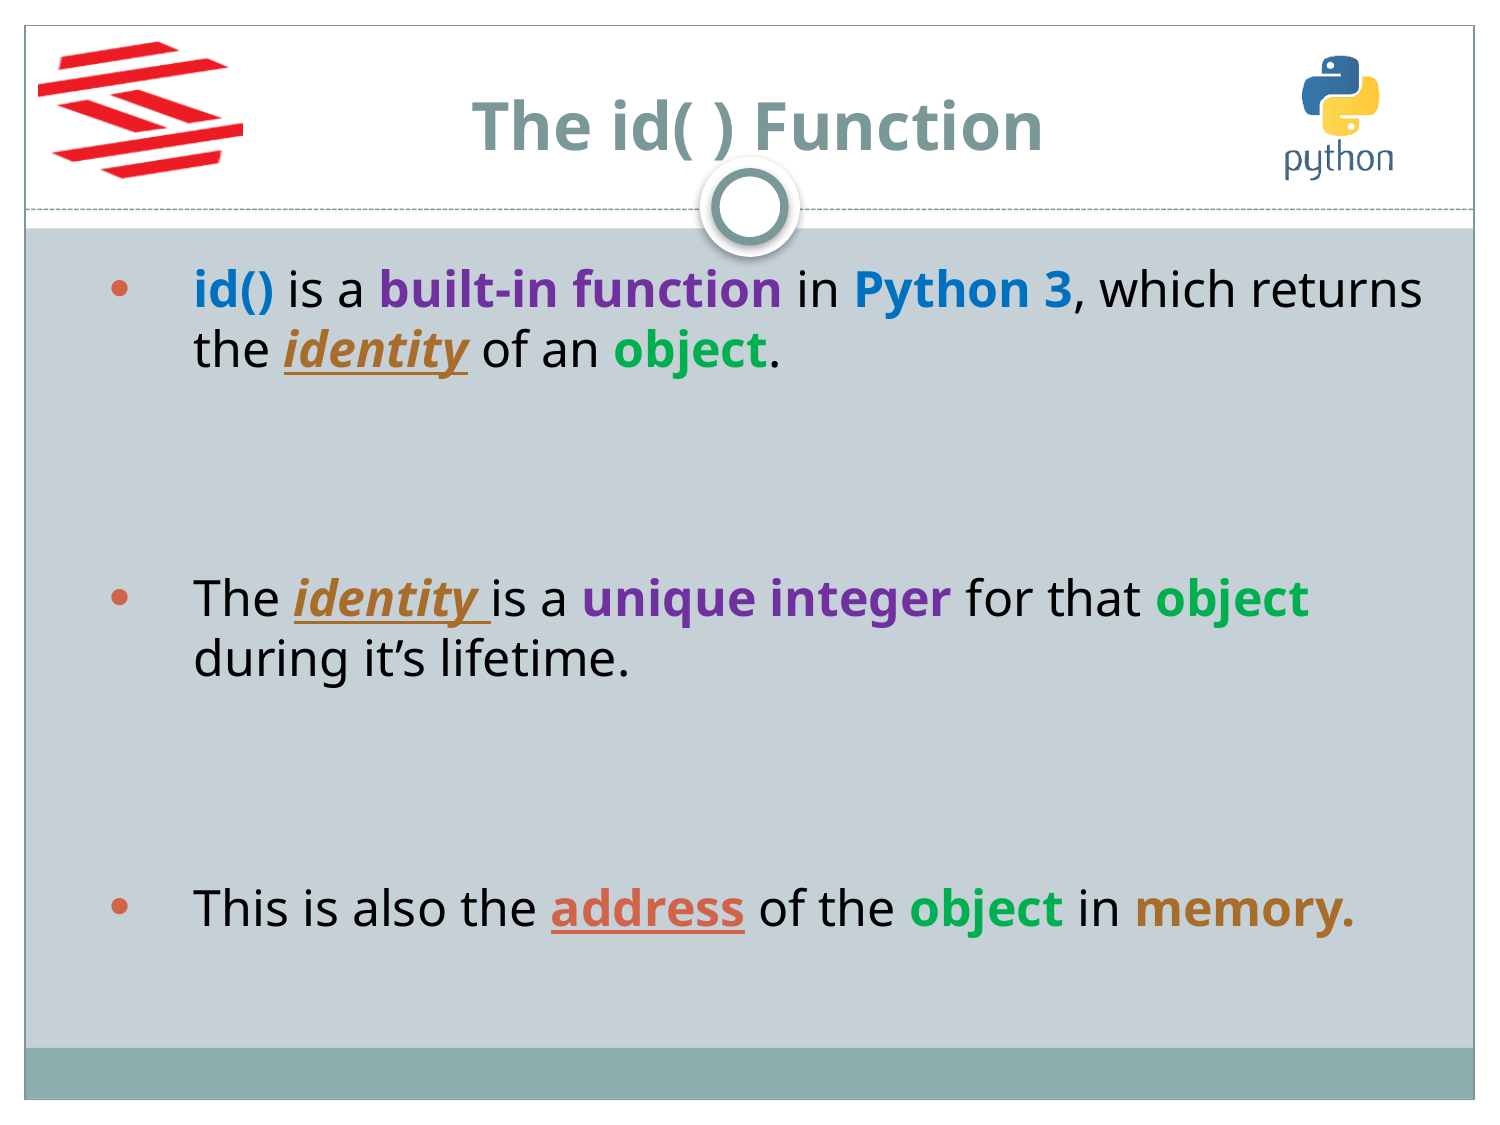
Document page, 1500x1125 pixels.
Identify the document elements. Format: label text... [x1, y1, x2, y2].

picture [1206, 53, 1471, 186]
title The id( ) Function [248, 46, 1459, 172]
list id() is a built-in function in Python 3, which returns the identity of an object. The identity is a unique integer for that object during it’s lifetime. This is also the address of the object in memory. [49, 250, 1445, 1047]
picture [37, 40, 243, 185]
